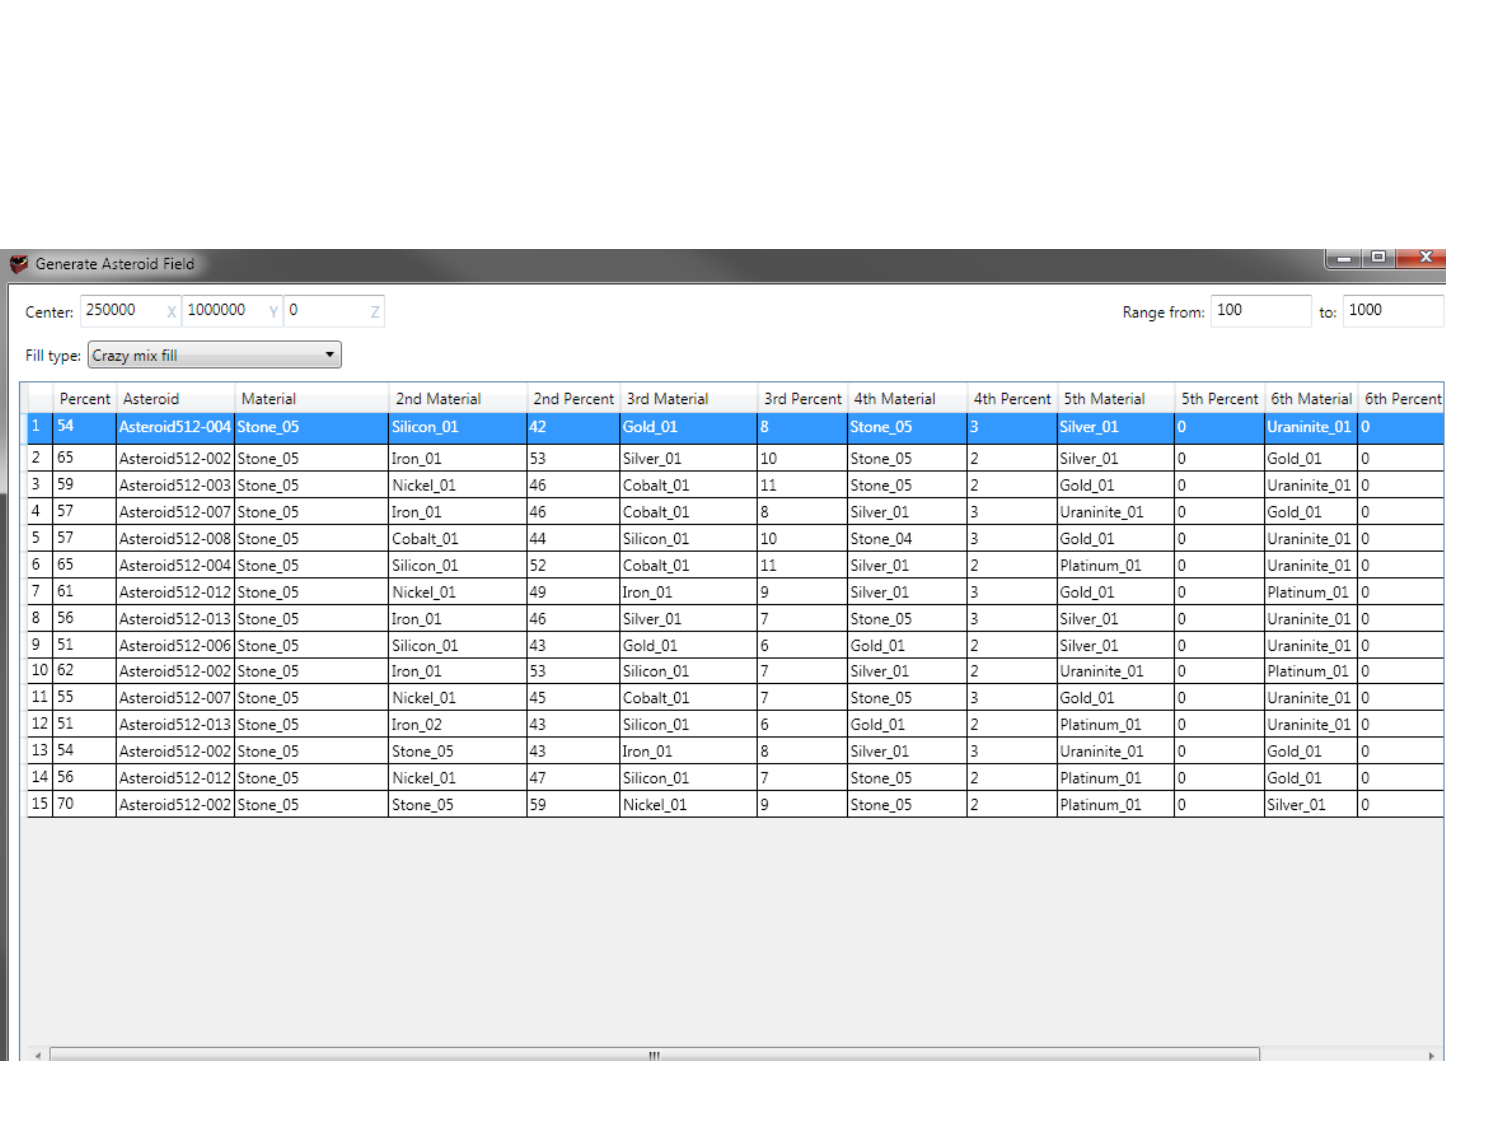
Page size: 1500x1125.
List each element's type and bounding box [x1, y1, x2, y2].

picture [0, 249, 1446, 1062]
